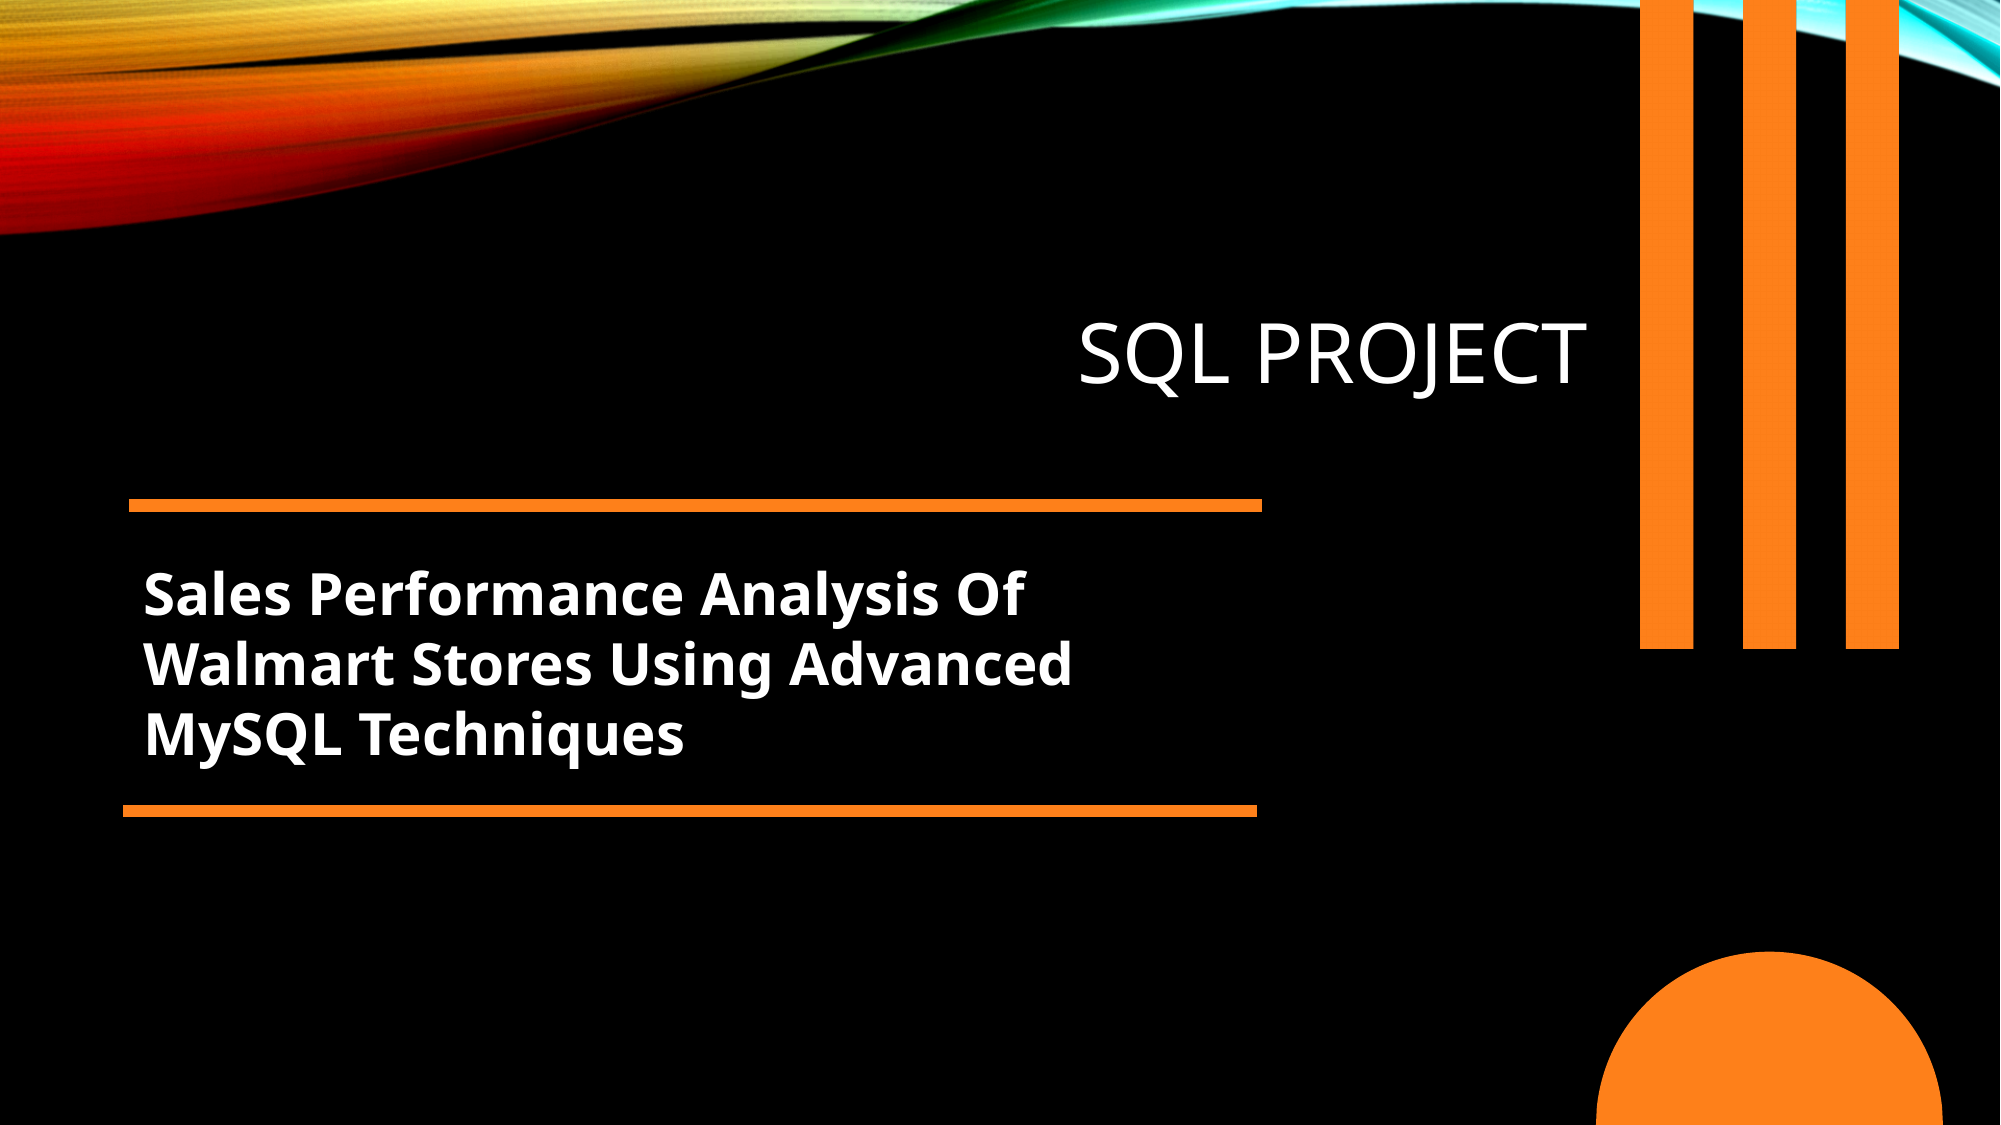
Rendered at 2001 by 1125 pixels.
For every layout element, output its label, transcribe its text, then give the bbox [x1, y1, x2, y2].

picture [0, 0, 2000, 649]
text_box Sales Performance Analysis Of Walmart Stores Using Advanced MySQL Techniques [128, 549, 1277, 775]
title SQL PROJECT [133, 209, 1603, 504]
